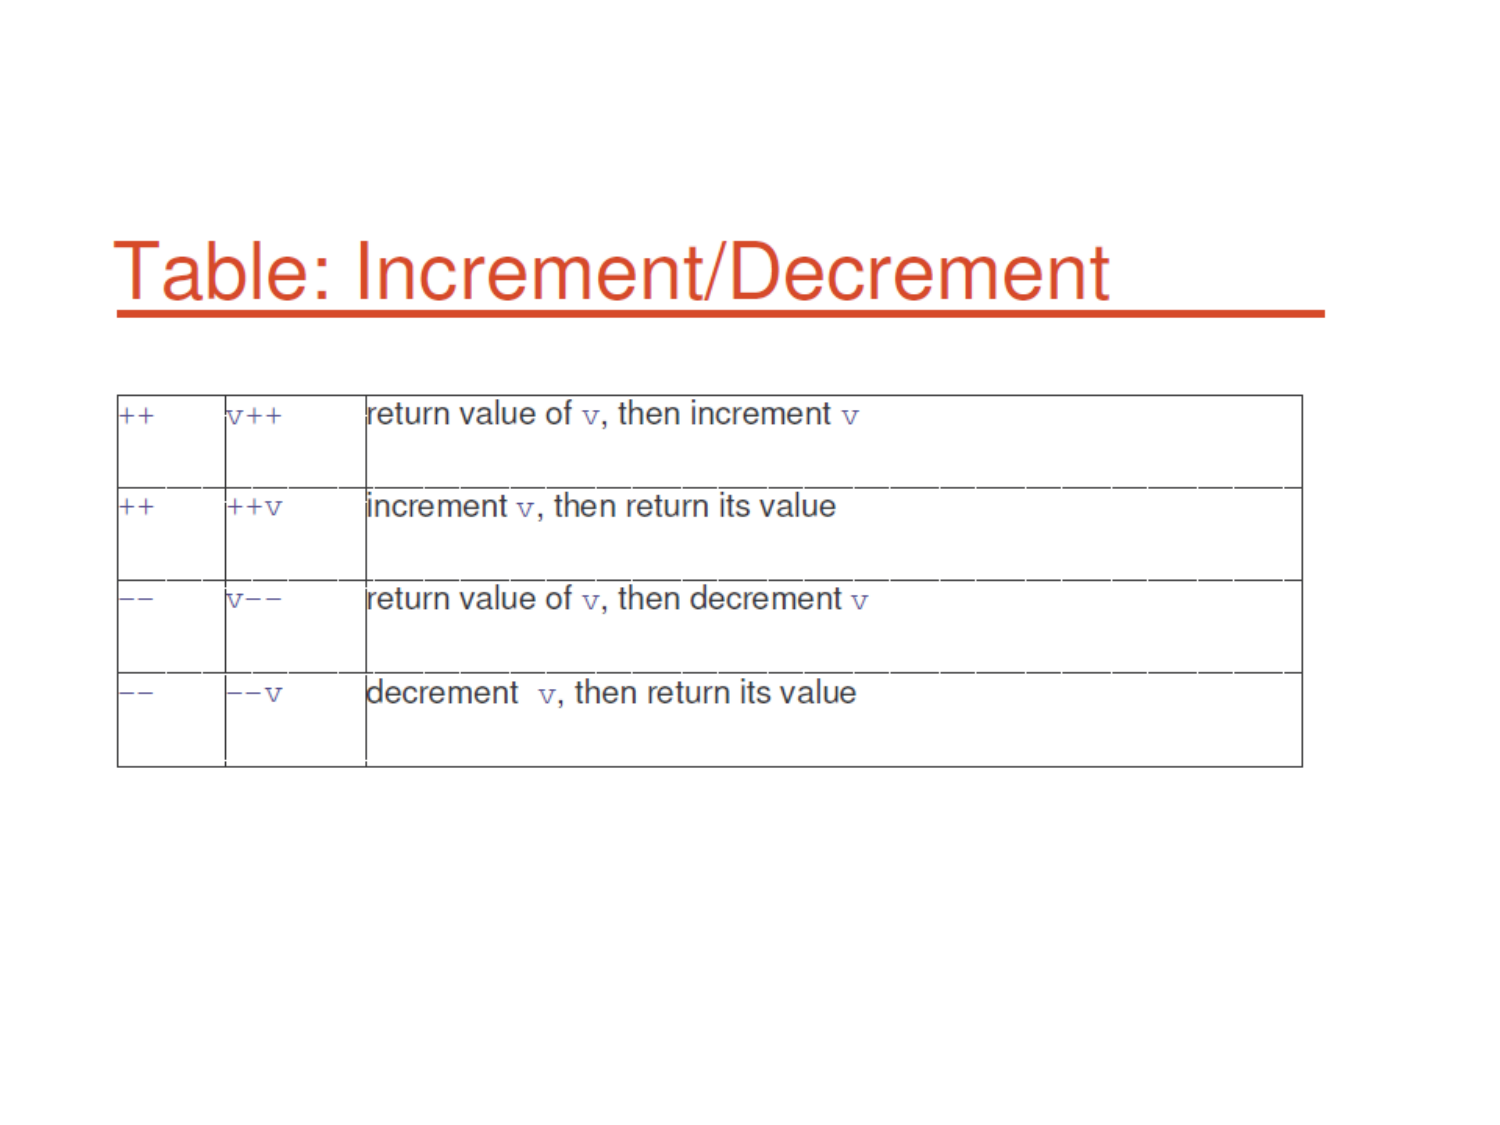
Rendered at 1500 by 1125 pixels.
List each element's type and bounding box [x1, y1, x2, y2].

picture [74, 224, 1369, 793]
